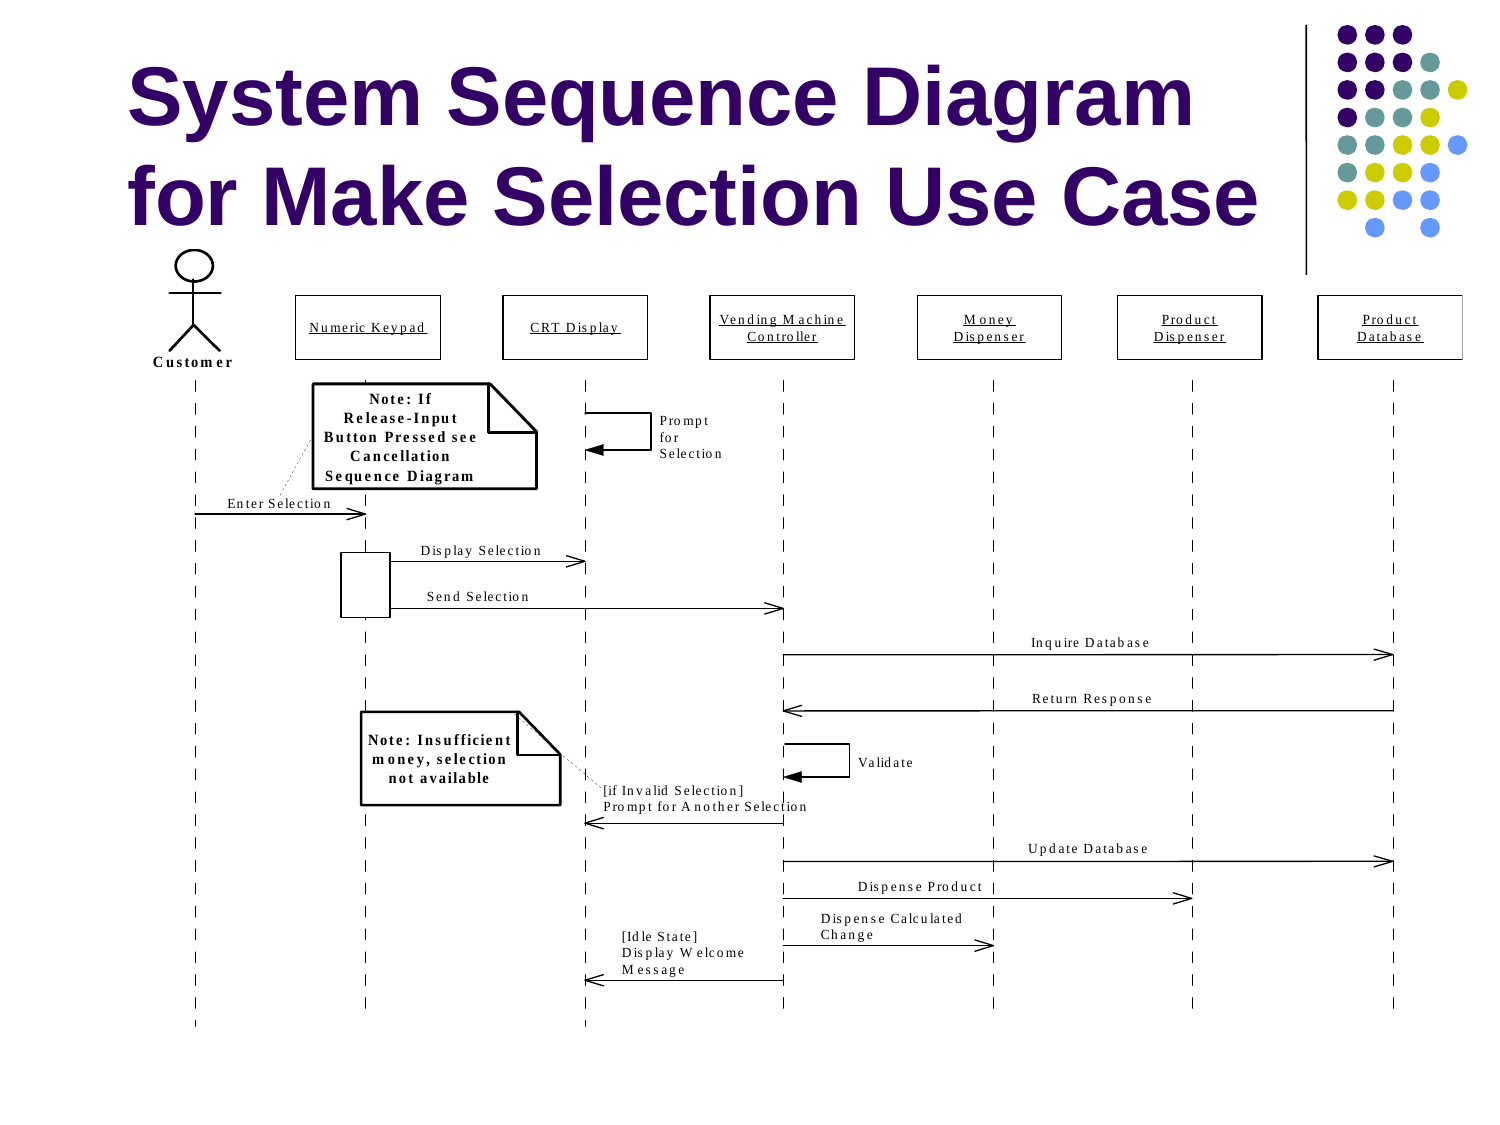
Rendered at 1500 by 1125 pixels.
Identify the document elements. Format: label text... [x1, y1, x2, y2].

title System Sequence Diagram for Make Selection Use Case [112, 62, 1388, 249]
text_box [149, 249, 1463, 1027]
